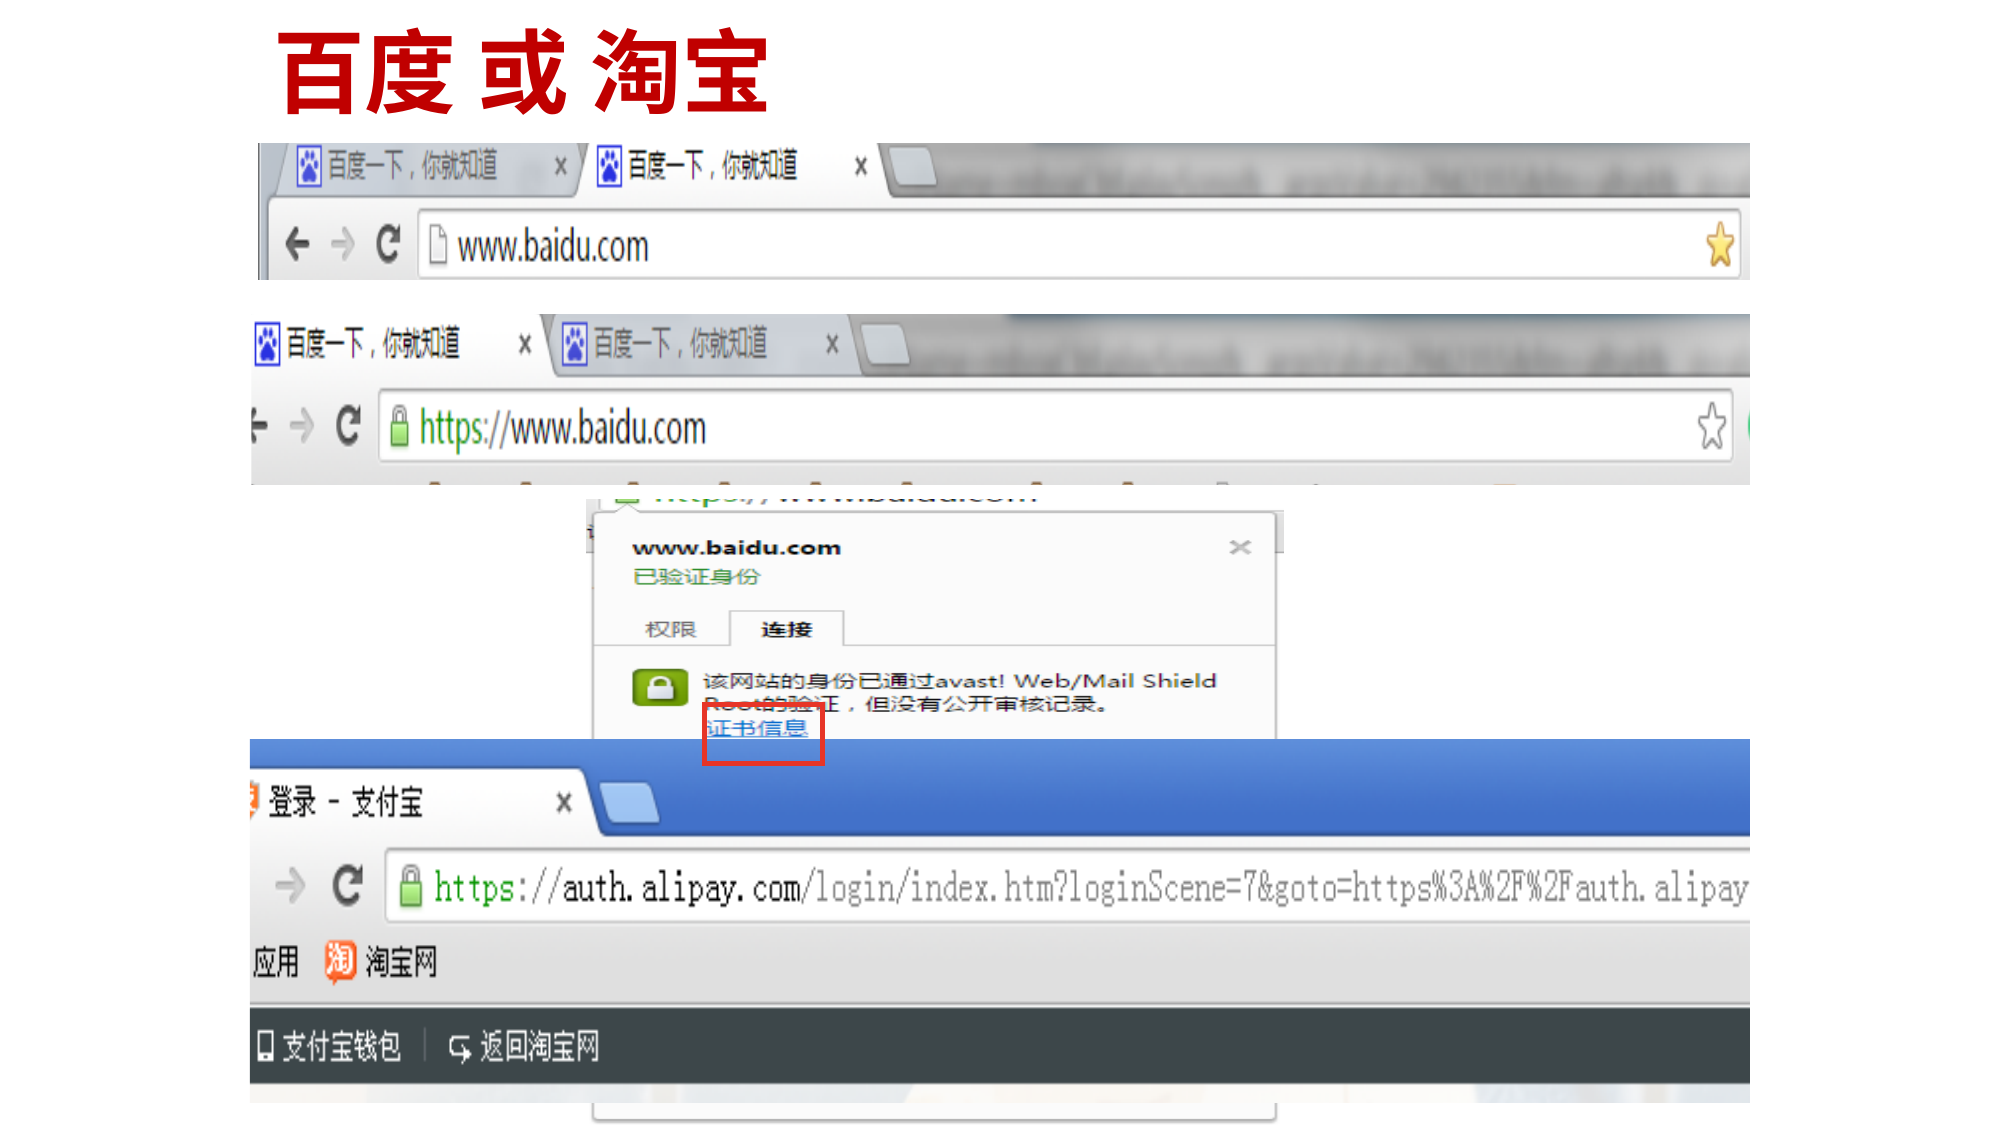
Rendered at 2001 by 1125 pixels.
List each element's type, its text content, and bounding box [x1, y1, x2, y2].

picture [251, 314, 1750, 485]
picture [249, 499, 1750, 1125]
picture [258, 143, 1750, 280]
title 百度 或 淘宝 [258, 2, 1609, 143]
